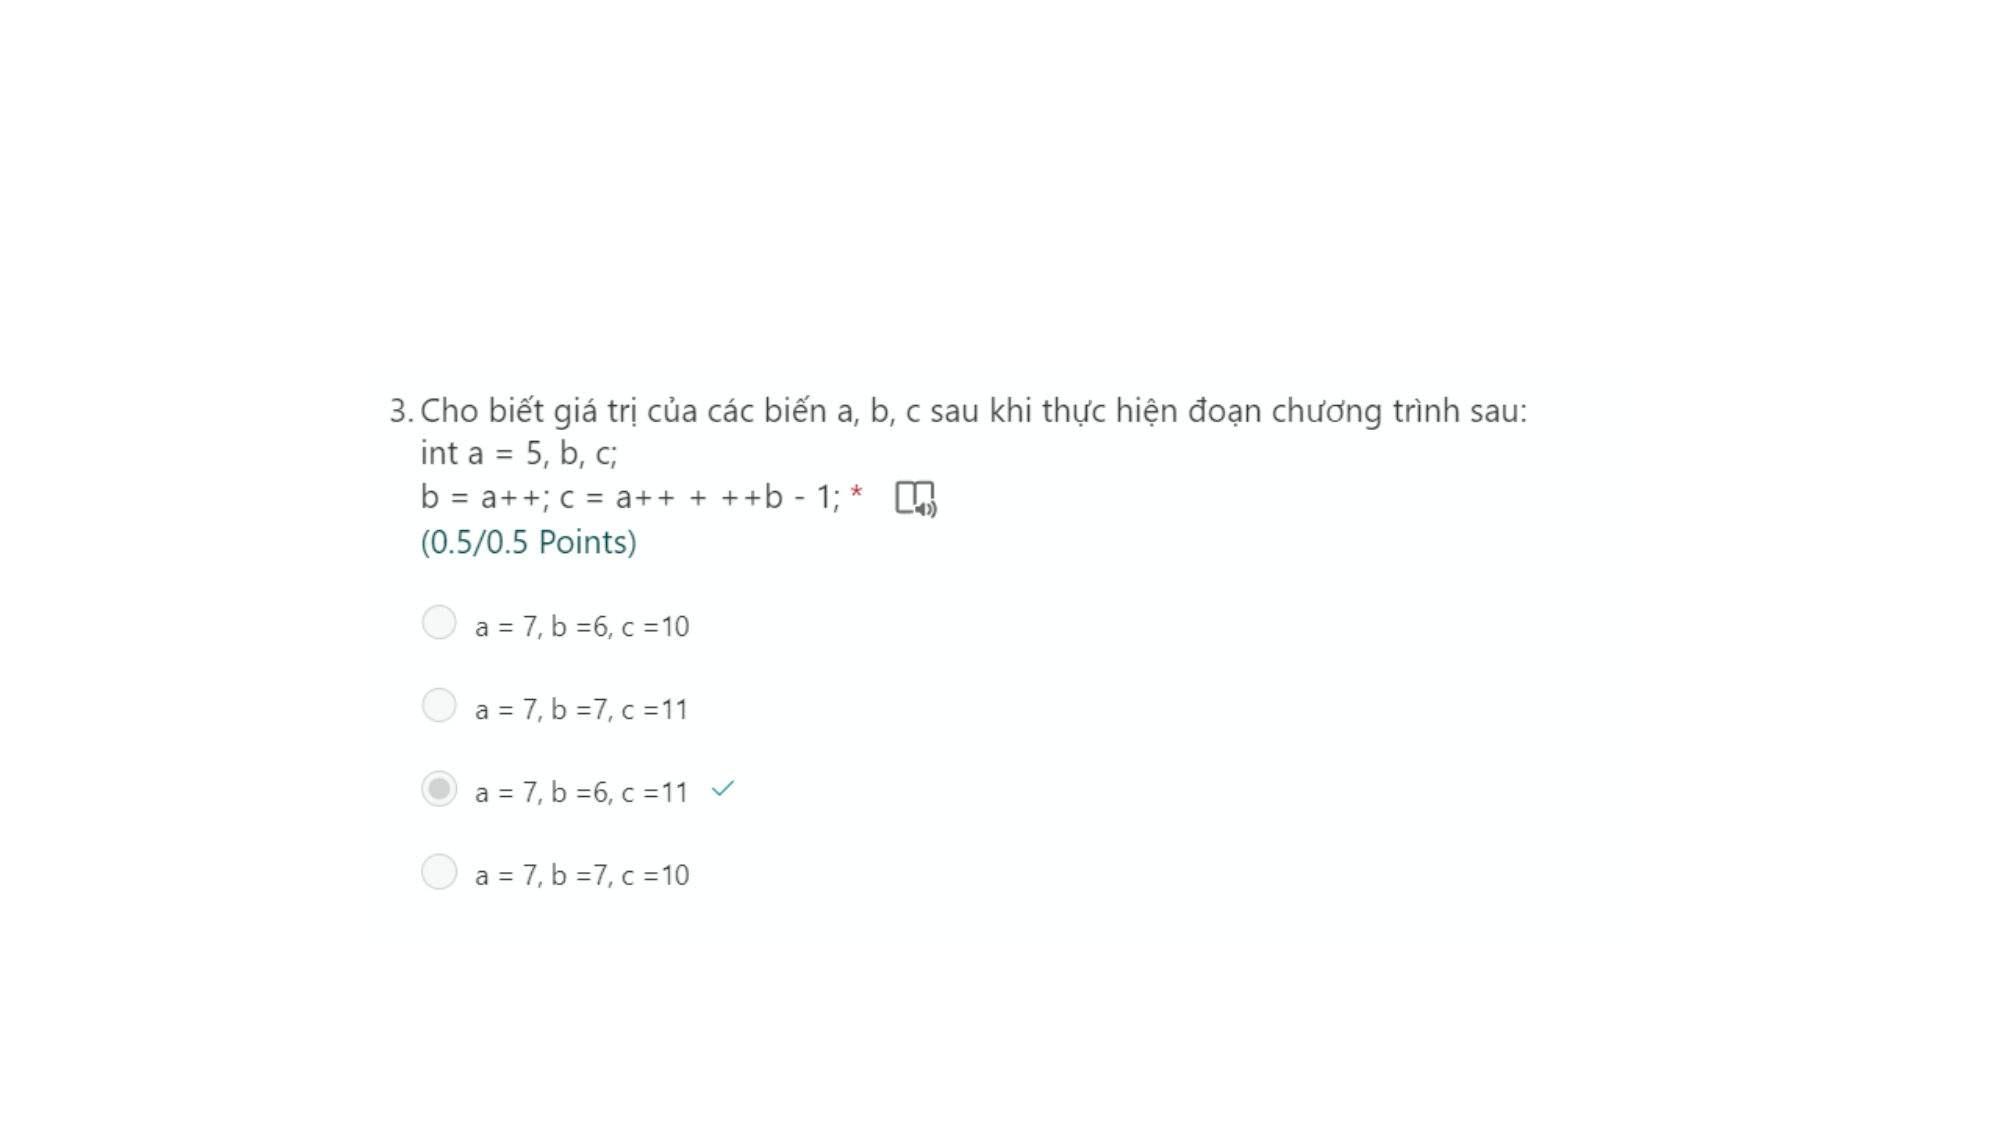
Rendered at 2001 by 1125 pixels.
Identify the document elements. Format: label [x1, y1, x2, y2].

list [370, 369, 1630, 944]
